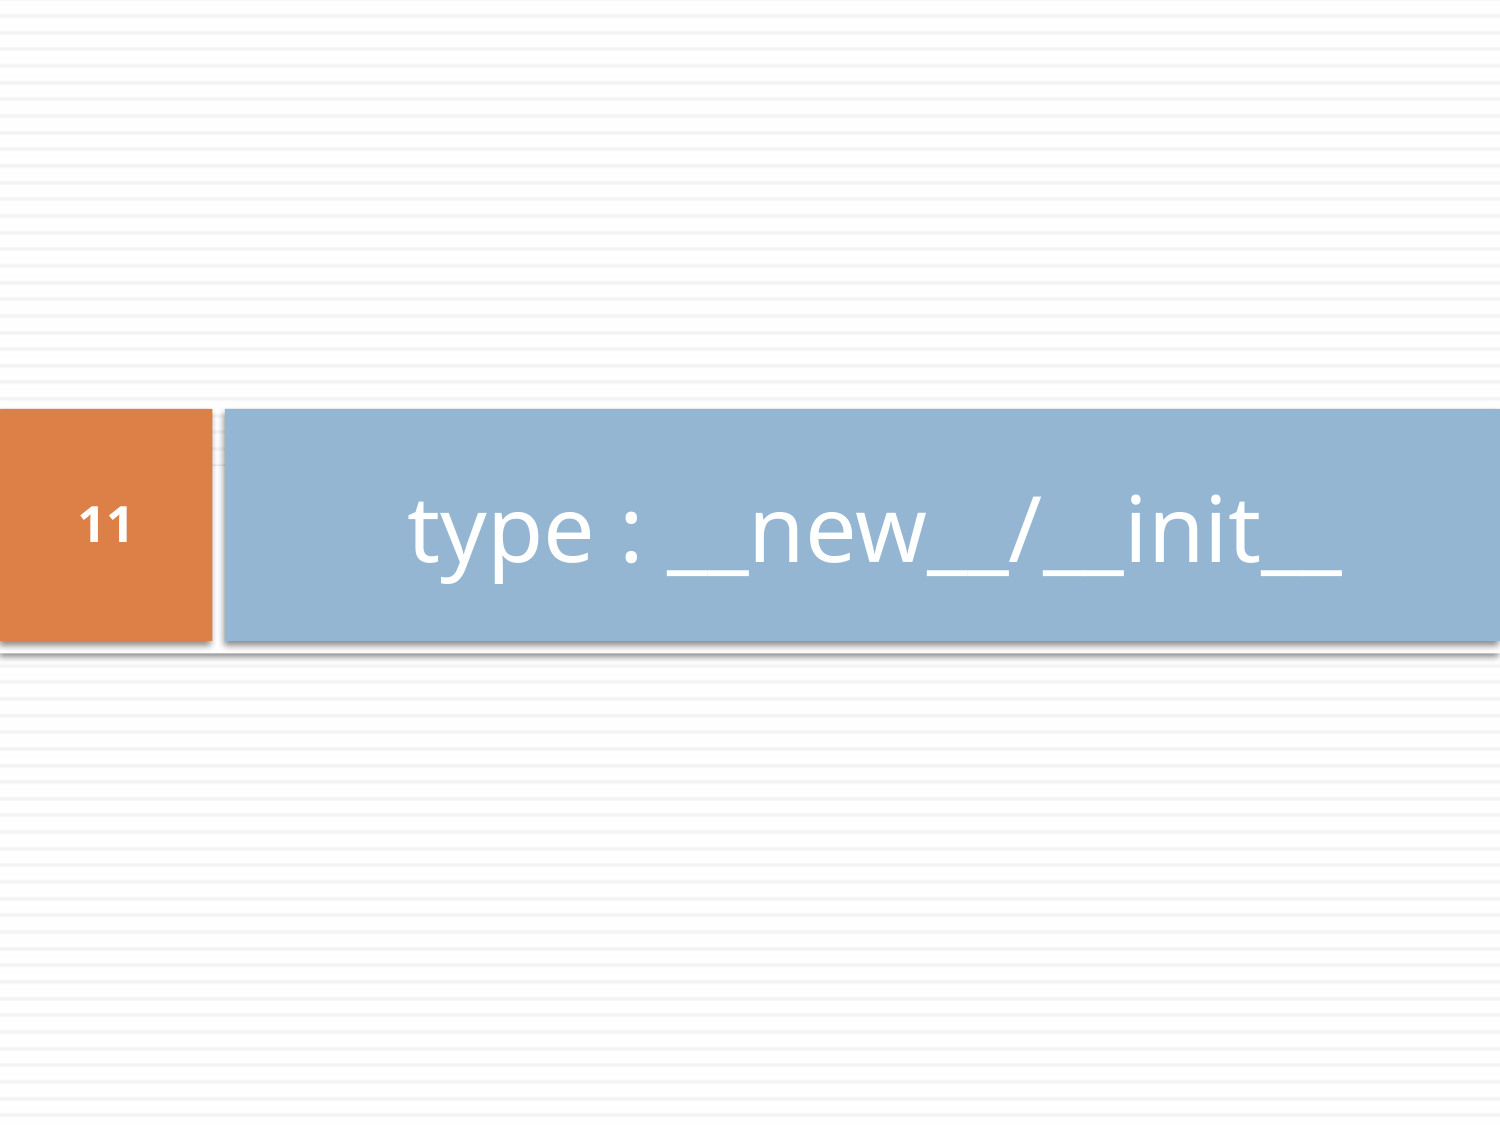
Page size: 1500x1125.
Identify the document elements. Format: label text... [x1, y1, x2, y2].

slide_number 11 [0, 469, 213, 585]
title type : __new__/__init__ [238, 444, 1489, 607]
